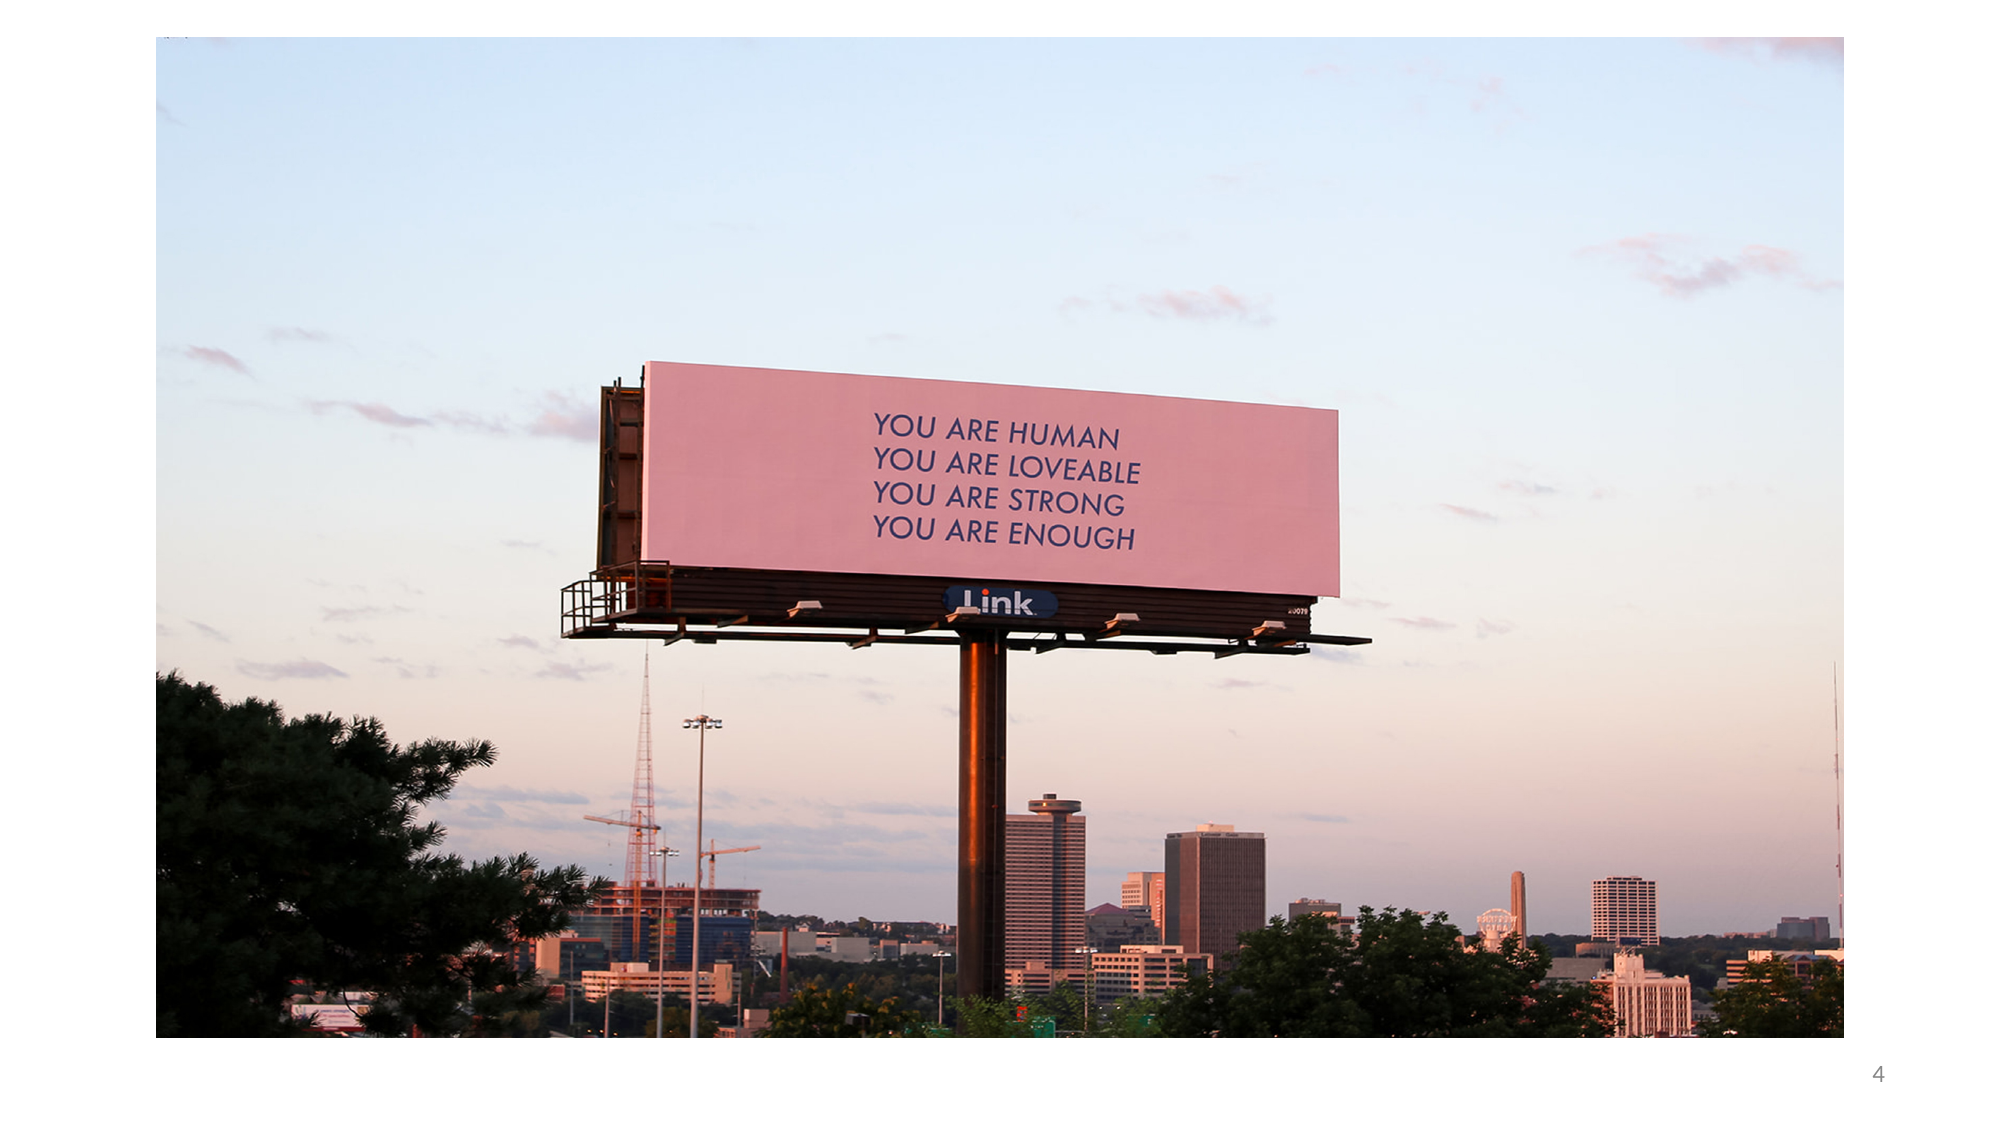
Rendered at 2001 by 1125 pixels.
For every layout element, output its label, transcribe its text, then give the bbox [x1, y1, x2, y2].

slide_number 4 [1433, 1042, 1900, 1103]
picture [155, 36, 1844, 1038]
